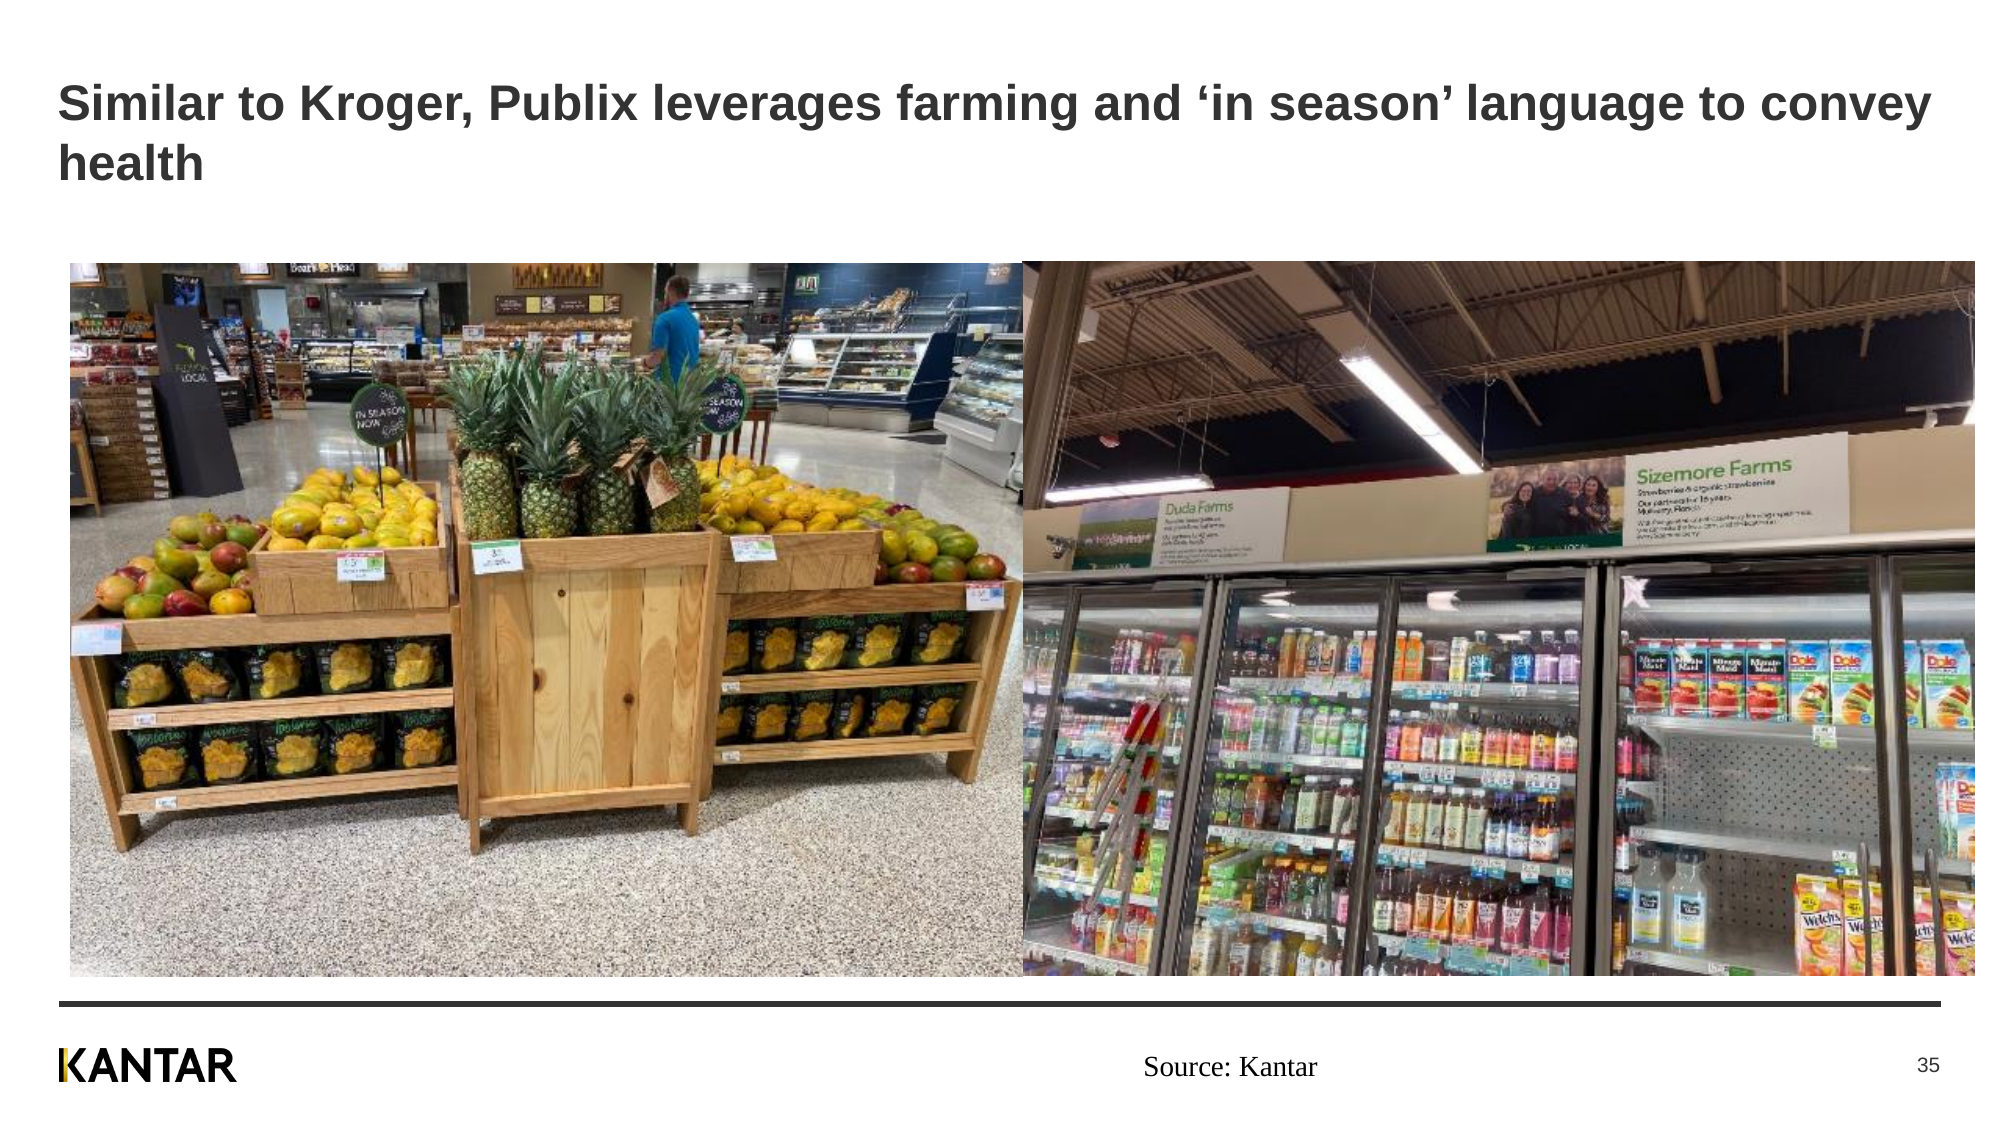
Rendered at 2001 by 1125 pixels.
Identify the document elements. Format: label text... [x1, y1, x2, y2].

slide_number 35 [1780, 1048, 1941, 1081]
footer Source: Kantar [694, 1048, 1767, 1081]
title Similar to Kroger, Publix leverages farming and ‘in season’ language to convey health [57, 70, 1939, 137]
picture [70, 261, 1975, 977]
picture [59, 1048, 237, 1082]
